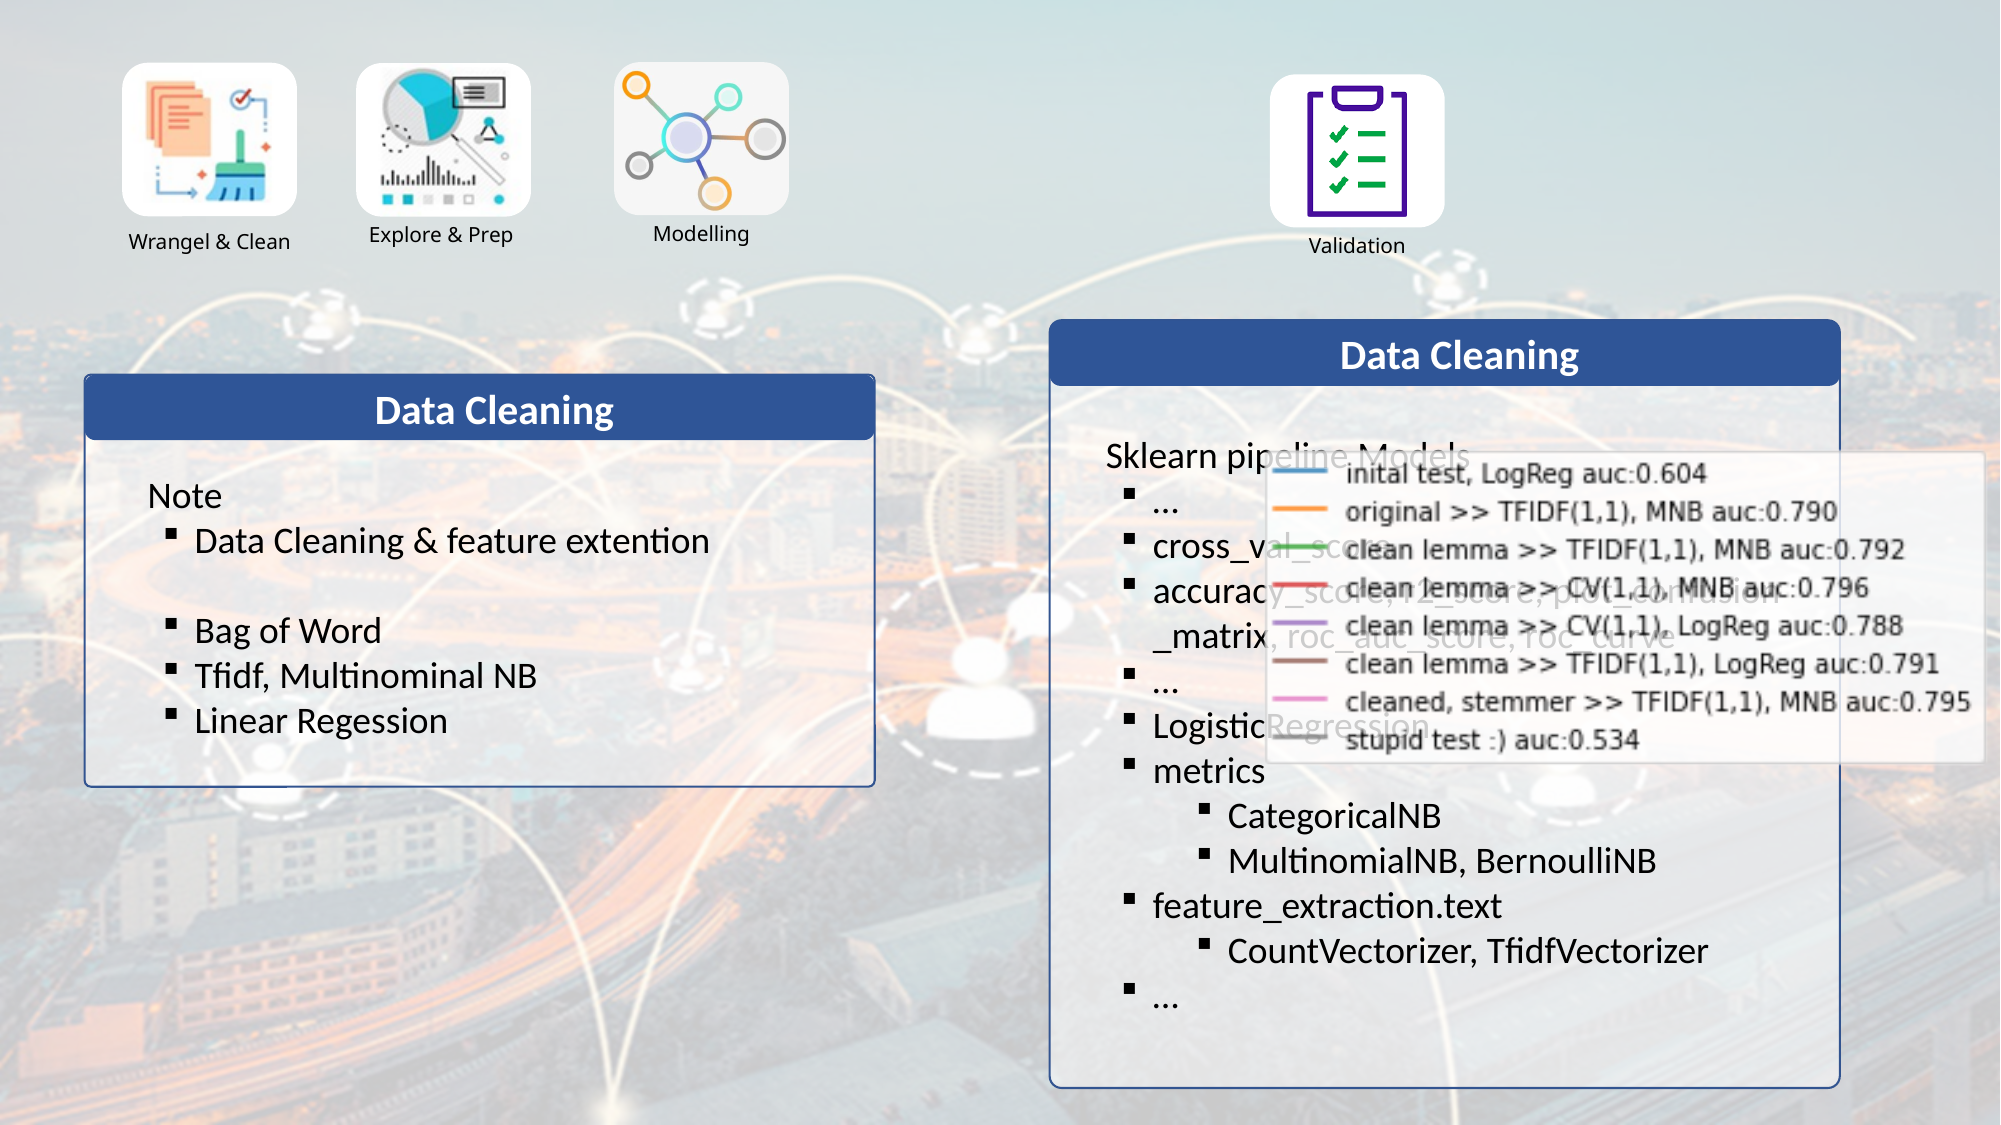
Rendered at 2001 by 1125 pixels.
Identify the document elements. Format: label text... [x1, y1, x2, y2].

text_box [84, 374, 875, 787]
text_box [1048, 319, 1841, 1090]
picture [1223, 423, 2000, 783]
text_box Data Cleaning [1049, 320, 1840, 386]
text_box Sklearn pipeline Models … cross_val_score accuracy_score, r2_score, plot_confusion_matrix, roc_auc_score, roc_curve … LogisticRegression metrics CategoricalNB MultinomialNB, BernoulliNB feature_extraction.text CountVectorizer, TfidfVectorizer … [1091, 423, 1799, 1024]
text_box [122, 62, 1445, 264]
